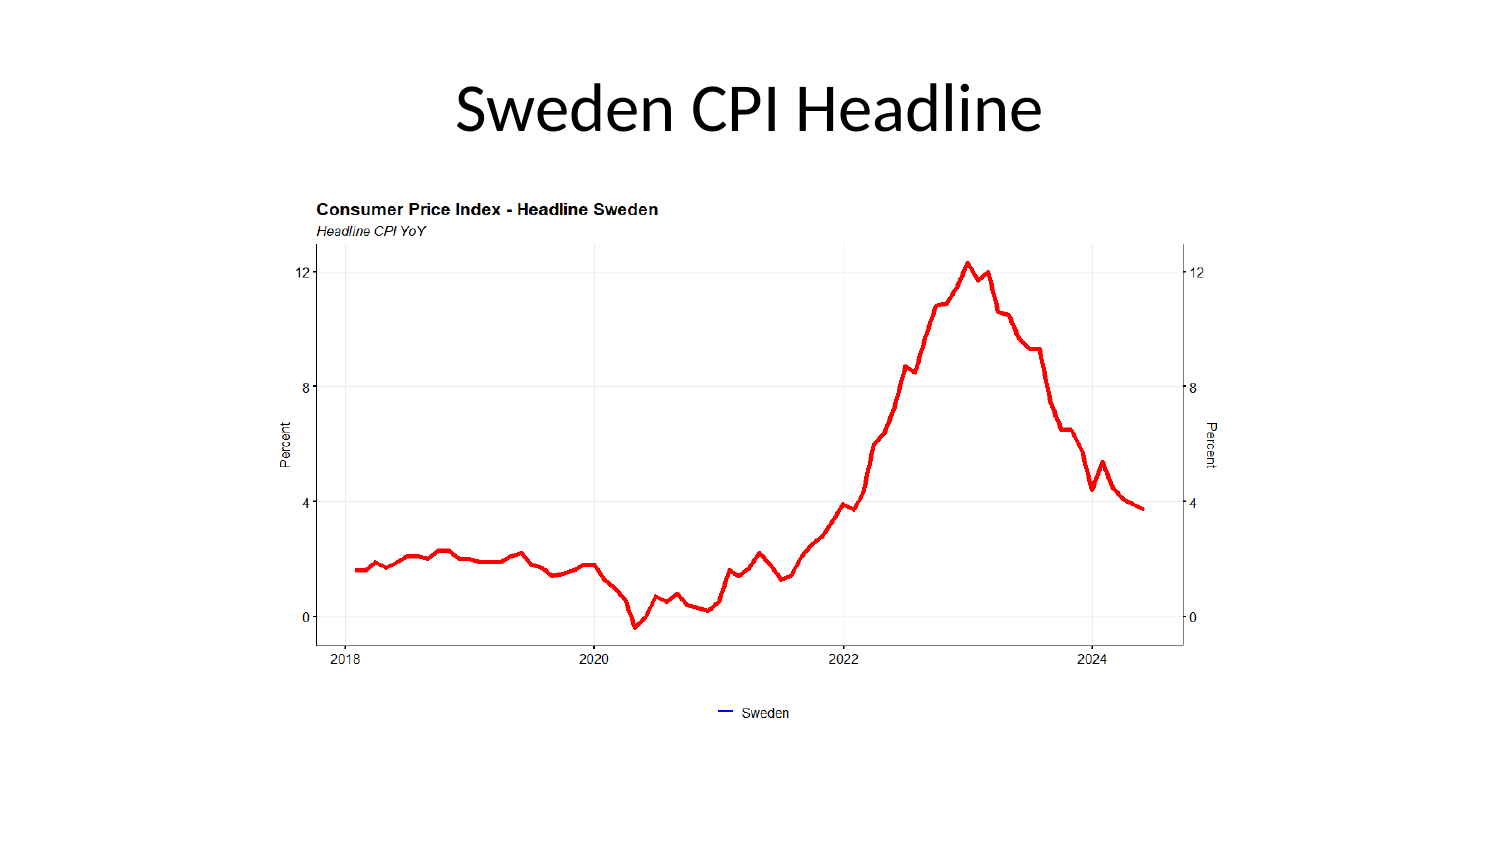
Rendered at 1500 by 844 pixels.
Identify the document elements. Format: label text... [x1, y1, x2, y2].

title Sweden CPI Headline [75, 33, 1425, 175]
picture [272, 195, 1228, 753]
